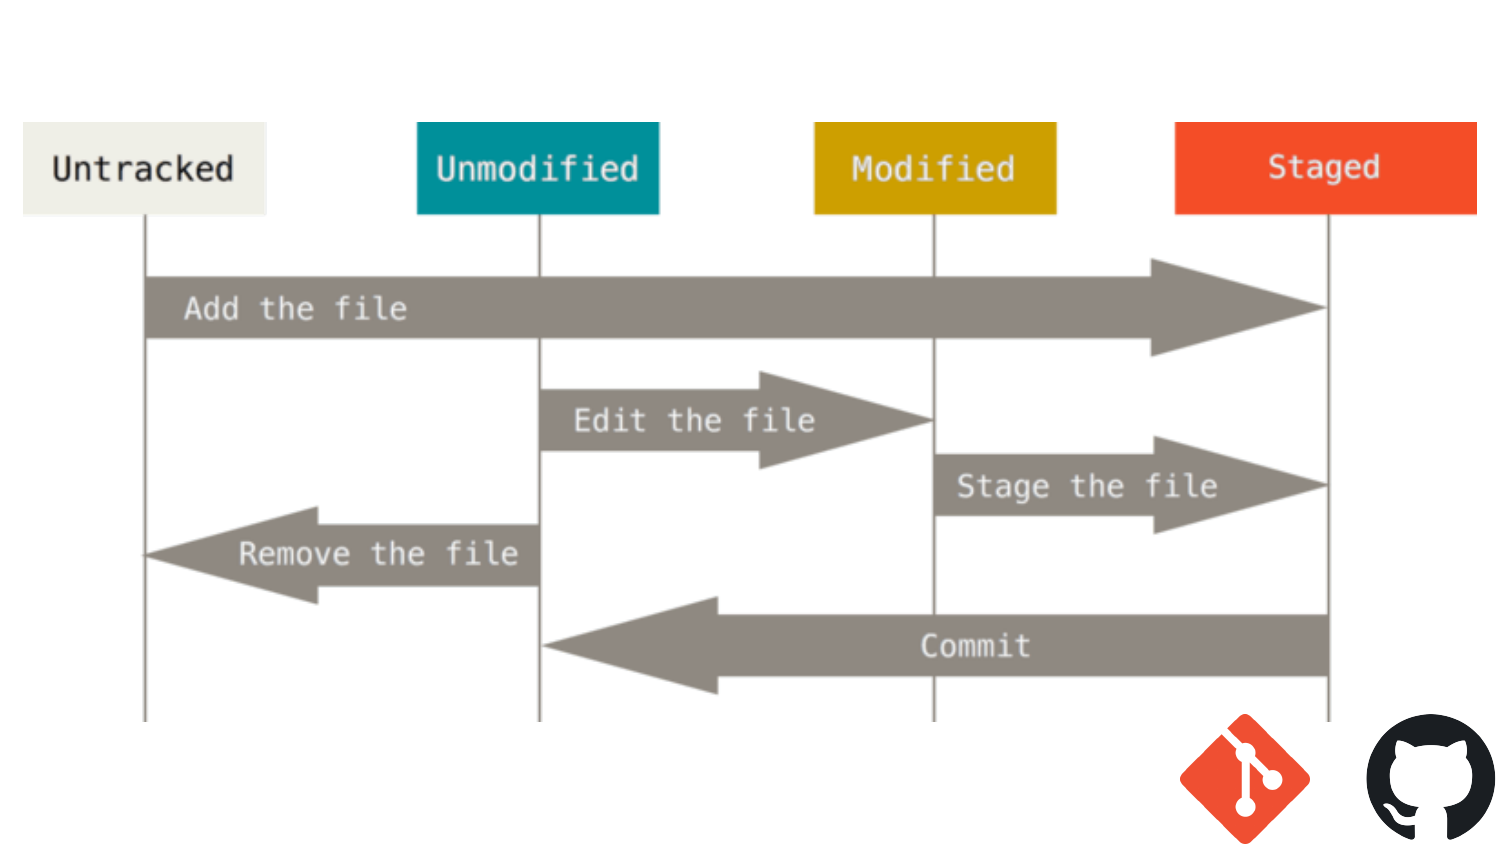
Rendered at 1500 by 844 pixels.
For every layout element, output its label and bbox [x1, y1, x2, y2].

picture [23, 121, 1500, 844]
